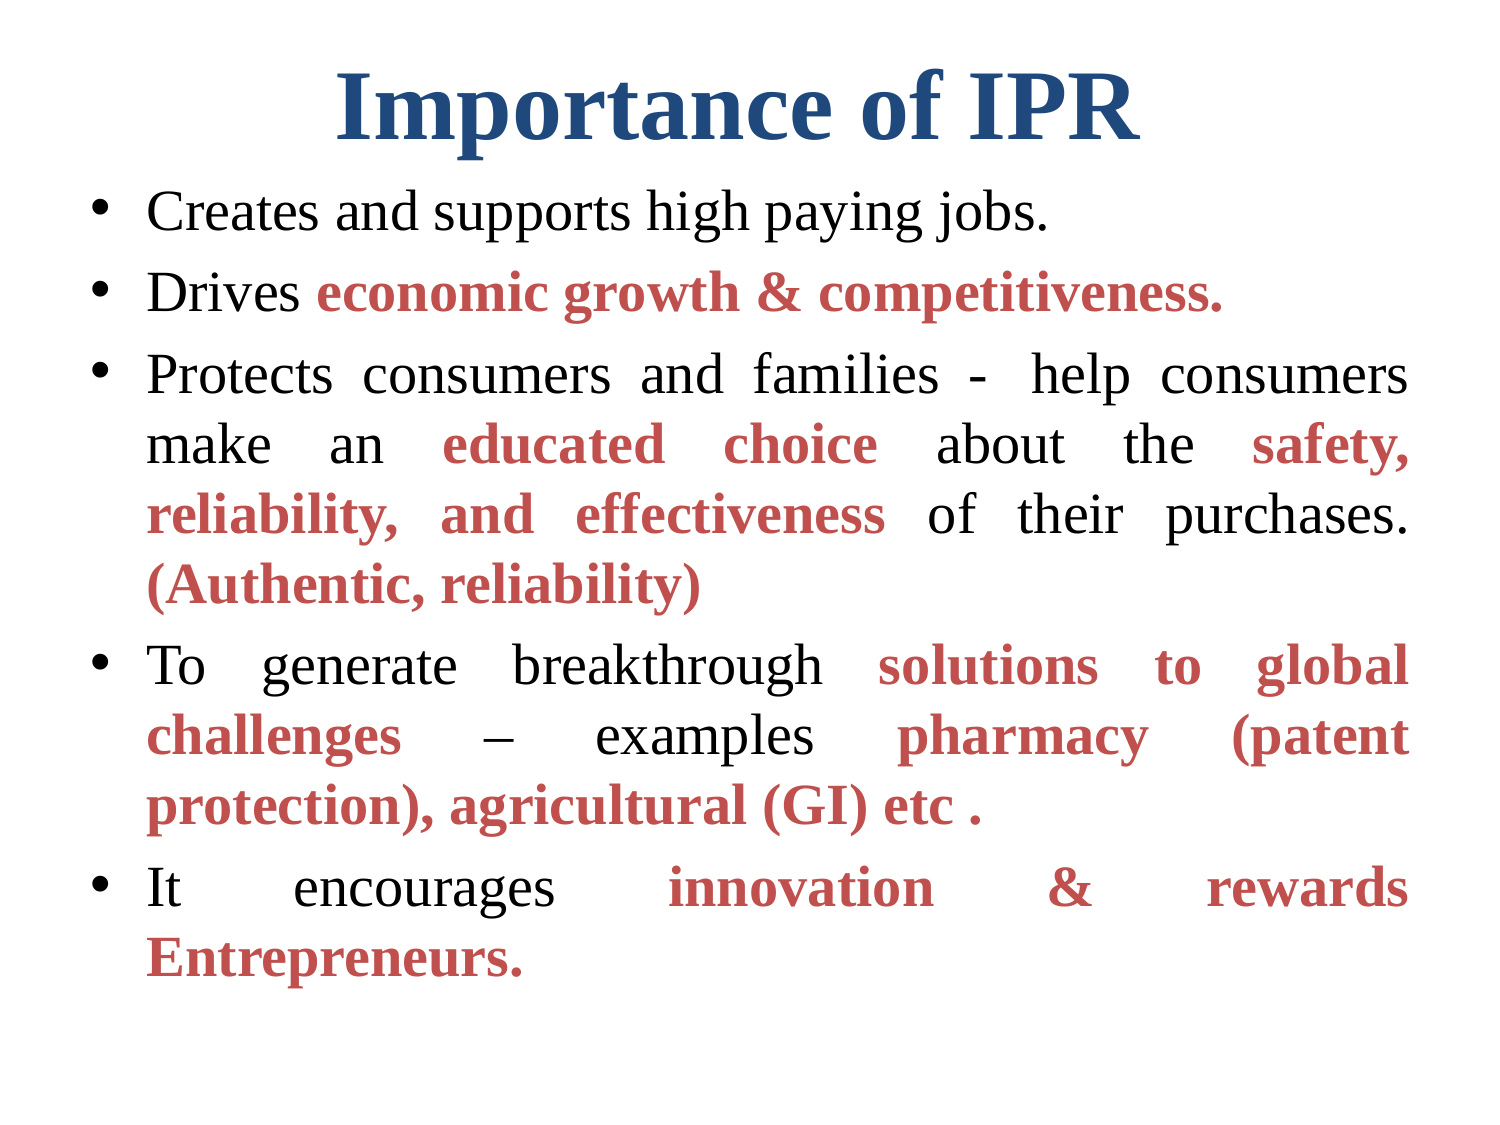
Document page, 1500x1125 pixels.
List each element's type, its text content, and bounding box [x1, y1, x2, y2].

title Importance of IPR [74, 23, 1426, 163]
list Creates and supports high paying jobs. Drives economic growth & competitiveness. Protects consumers and families - help consumers make an educated choice about the safety, reliability, and effectiveness of their purchases. (Authentic, reliability) To generate breakthrough solutions to global challenges – examples pharmacy (patent protection), agricultural (GI) etc . It encourages innovation & rewards Entrepreneurs. [74, 163, 1426, 1067]
